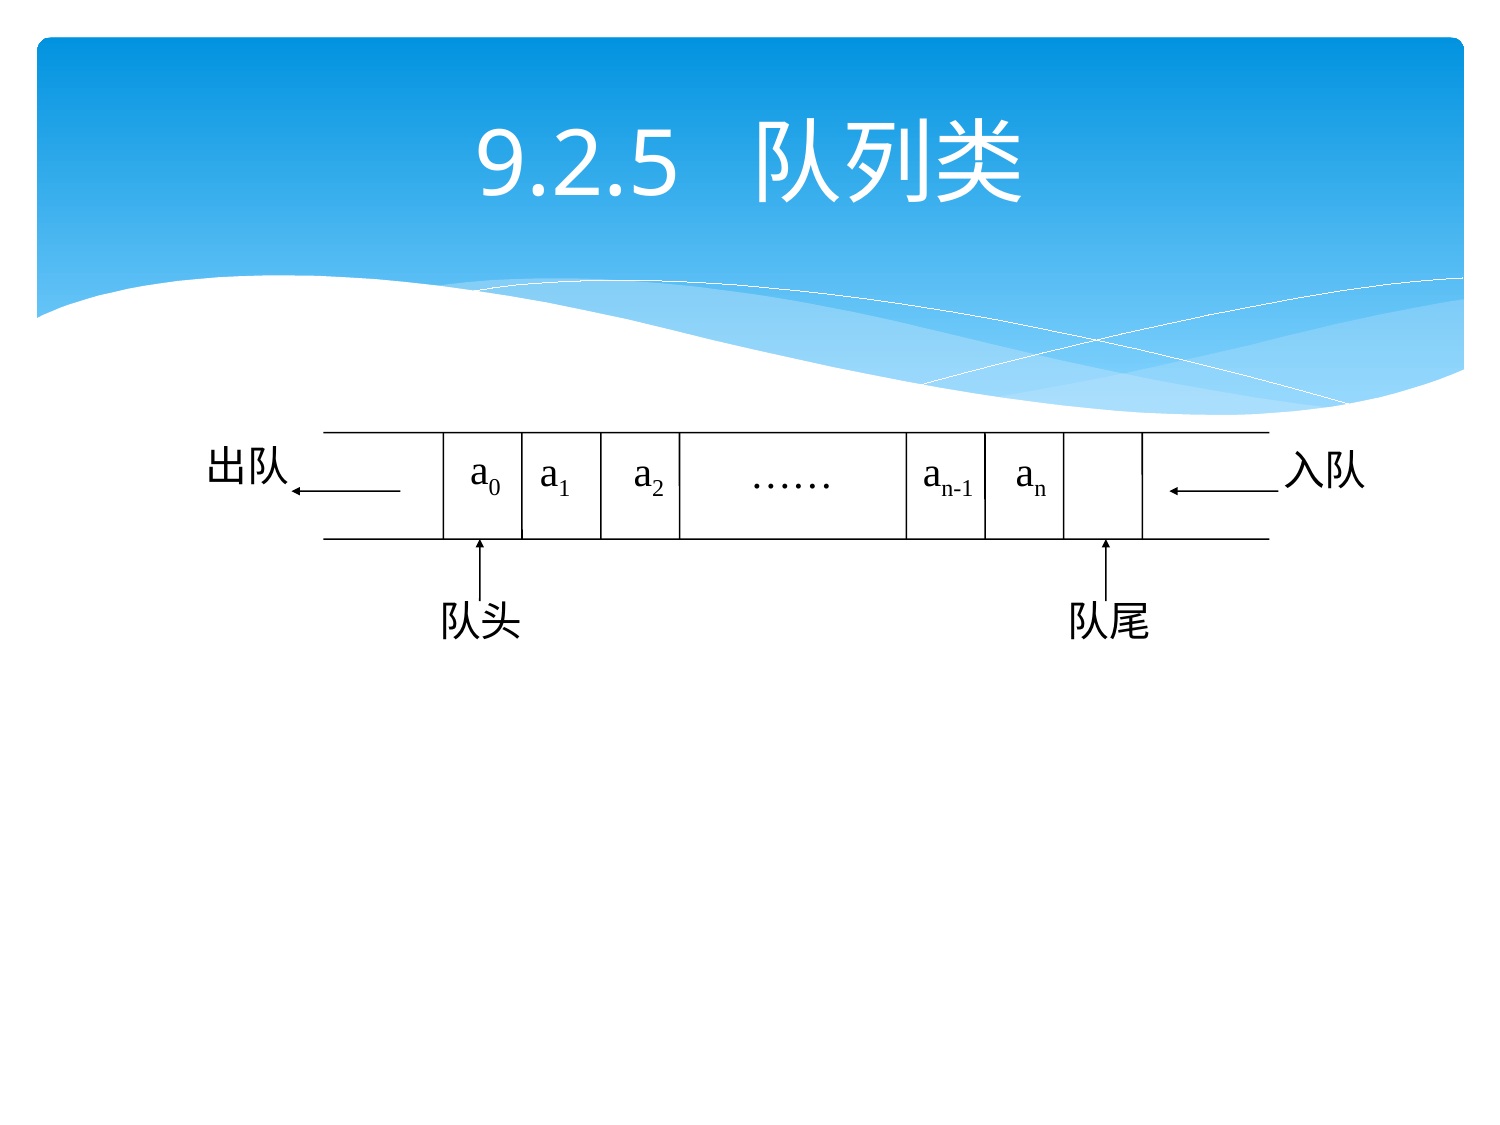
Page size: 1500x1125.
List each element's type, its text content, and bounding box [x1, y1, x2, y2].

title 9.2.5 队列类 [75, 55, 1425, 261]
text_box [170, 432, 1402, 684]
